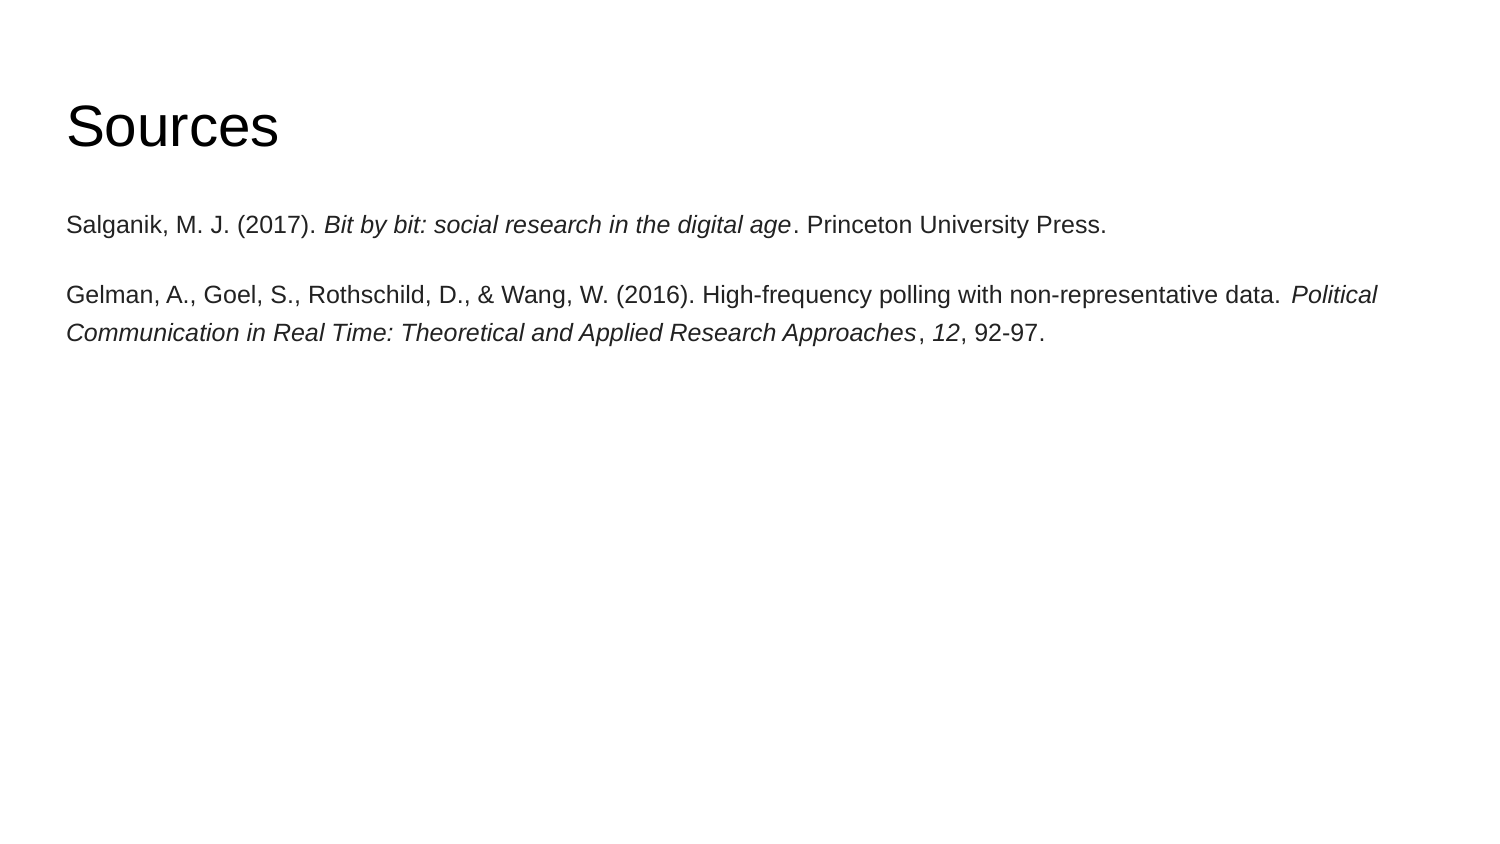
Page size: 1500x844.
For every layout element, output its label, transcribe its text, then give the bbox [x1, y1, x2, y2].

list Salganik, M. J. (2017). Bit by bit: social research in the digital age. Princeton University Press. Gelman, A., Goel, S., Rothschild, D., & Wang, W. (2016). High-frequency polling with non-representative data. Political Communication in Real Time: Theoretical and Applied Research Approaches, 12, 92-97. [51, 189, 1449, 750]
title Sources [51, 72, 1449, 167]
